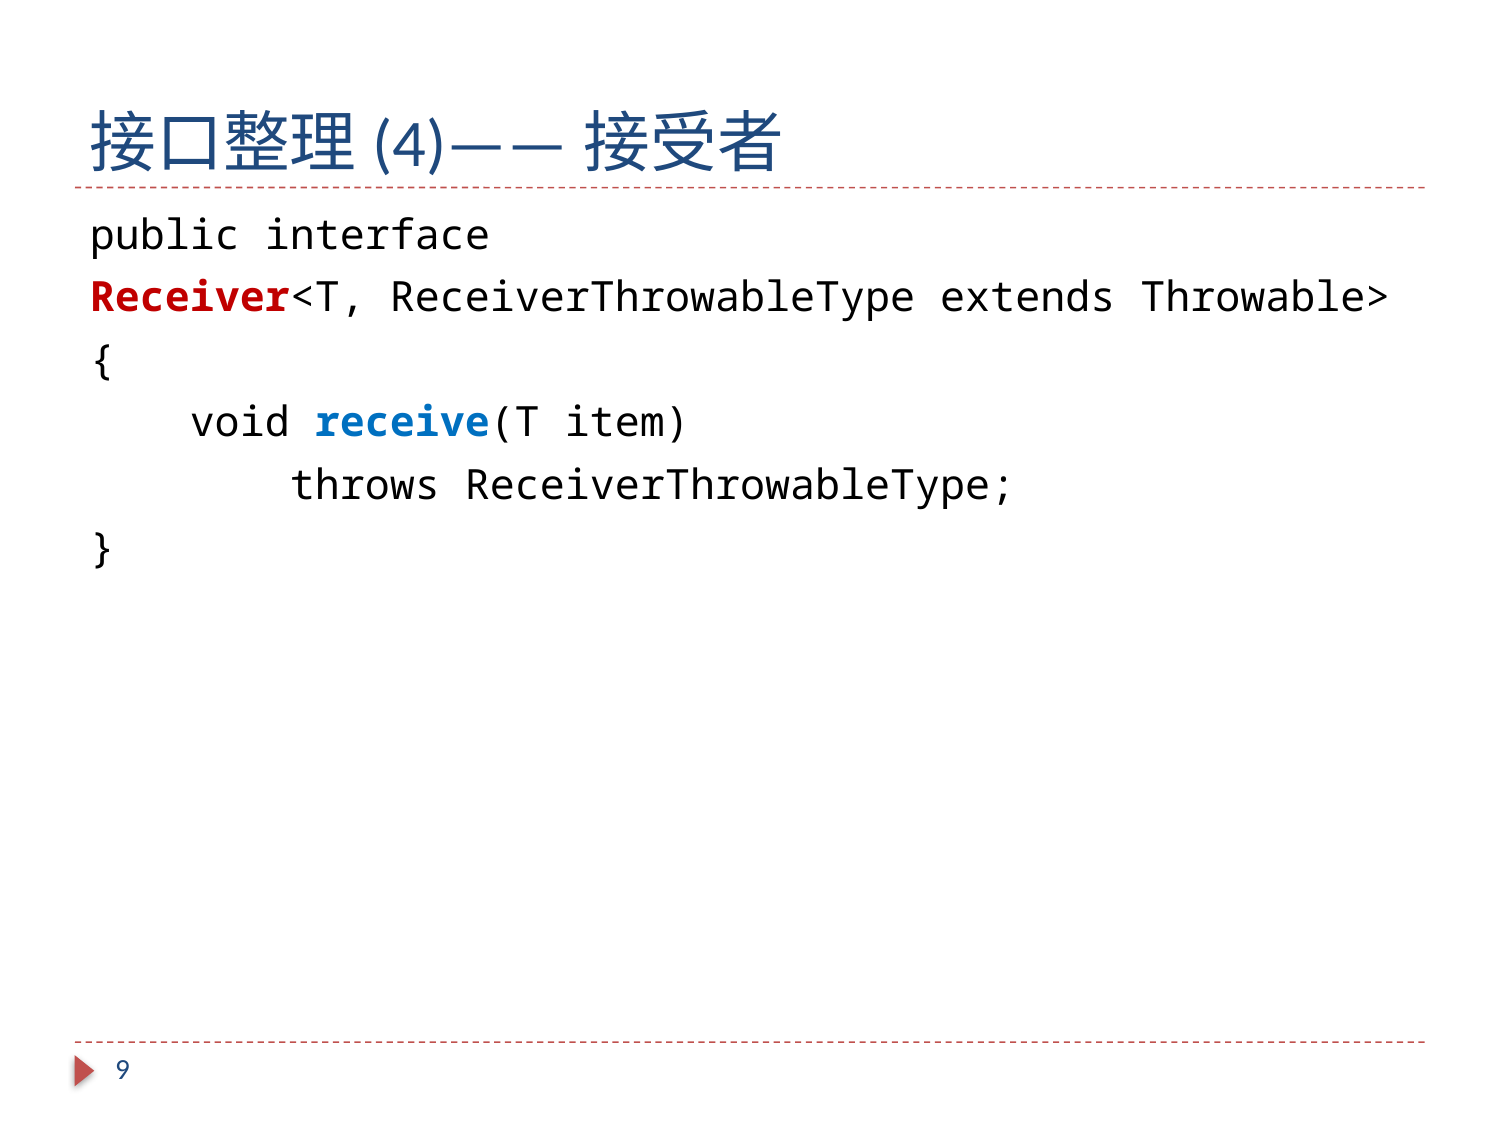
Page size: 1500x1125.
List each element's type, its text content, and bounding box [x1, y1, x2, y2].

list public interface Receiver<T, ReceiverThrowableType extends Throwable> { void receive(T item) throws ReceiverThrowableType; } [75, 200, 1425, 1010]
slide_number 9 [100, 1042, 426, 1103]
title 接口整理(4)——接受者 [75, 24, 1425, 188]
